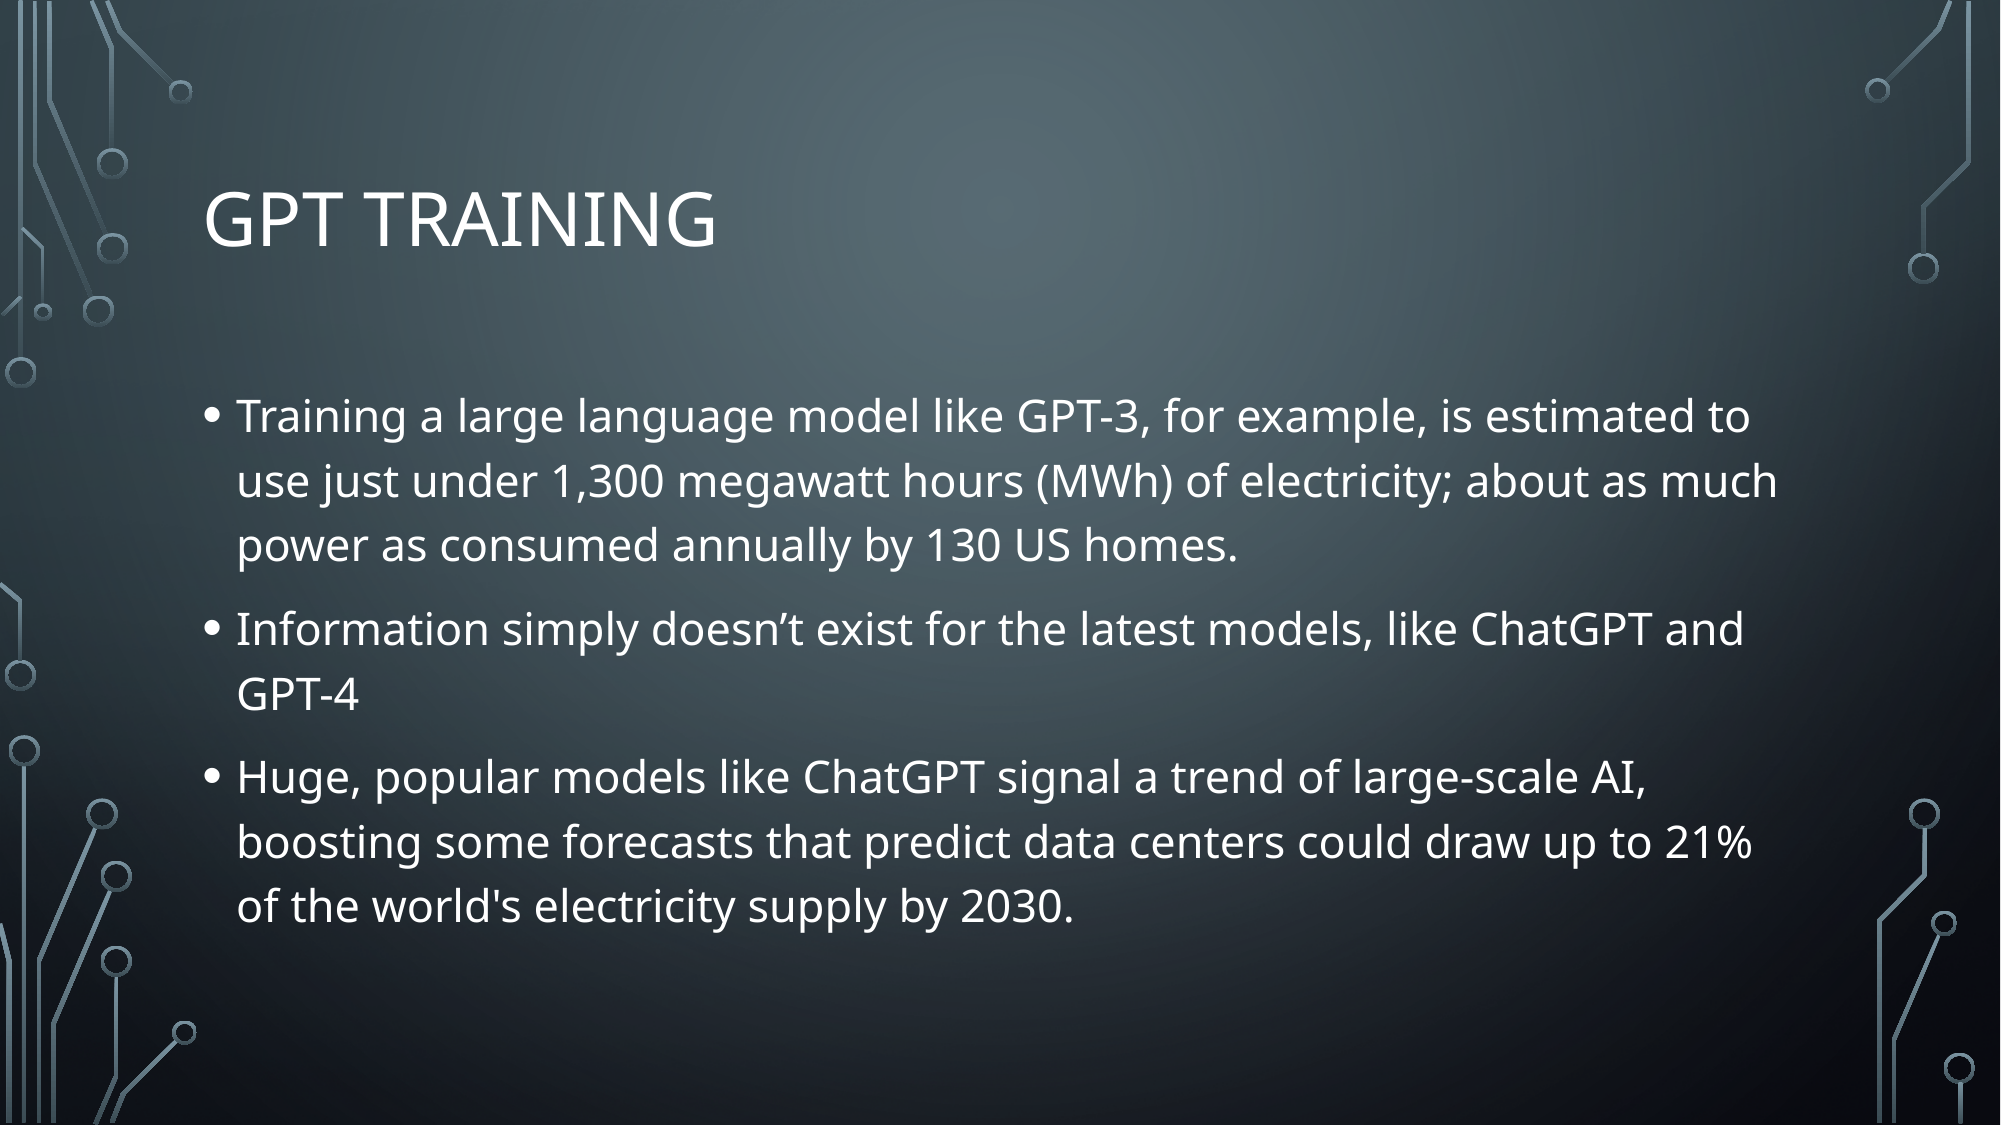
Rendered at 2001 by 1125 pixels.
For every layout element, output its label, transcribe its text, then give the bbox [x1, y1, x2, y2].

list Training a large language model like GPT-3, for example, is estimated to use just under 1,300 megawatt hours (MWh) of electricity; about as much power as consumed annually by 130 US homes. Information simply doesn’t exist for the latest models, like ChatGPT and GPT-4 Huge, popular models like ChatGPT signal a trend of large-scale AI, boosting some forecasts that predict data centers could draw up to 21% of the world's electricity supply by 2030. [187, 369, 1813, 950]
title GPT Training [187, 101, 1813, 344]
